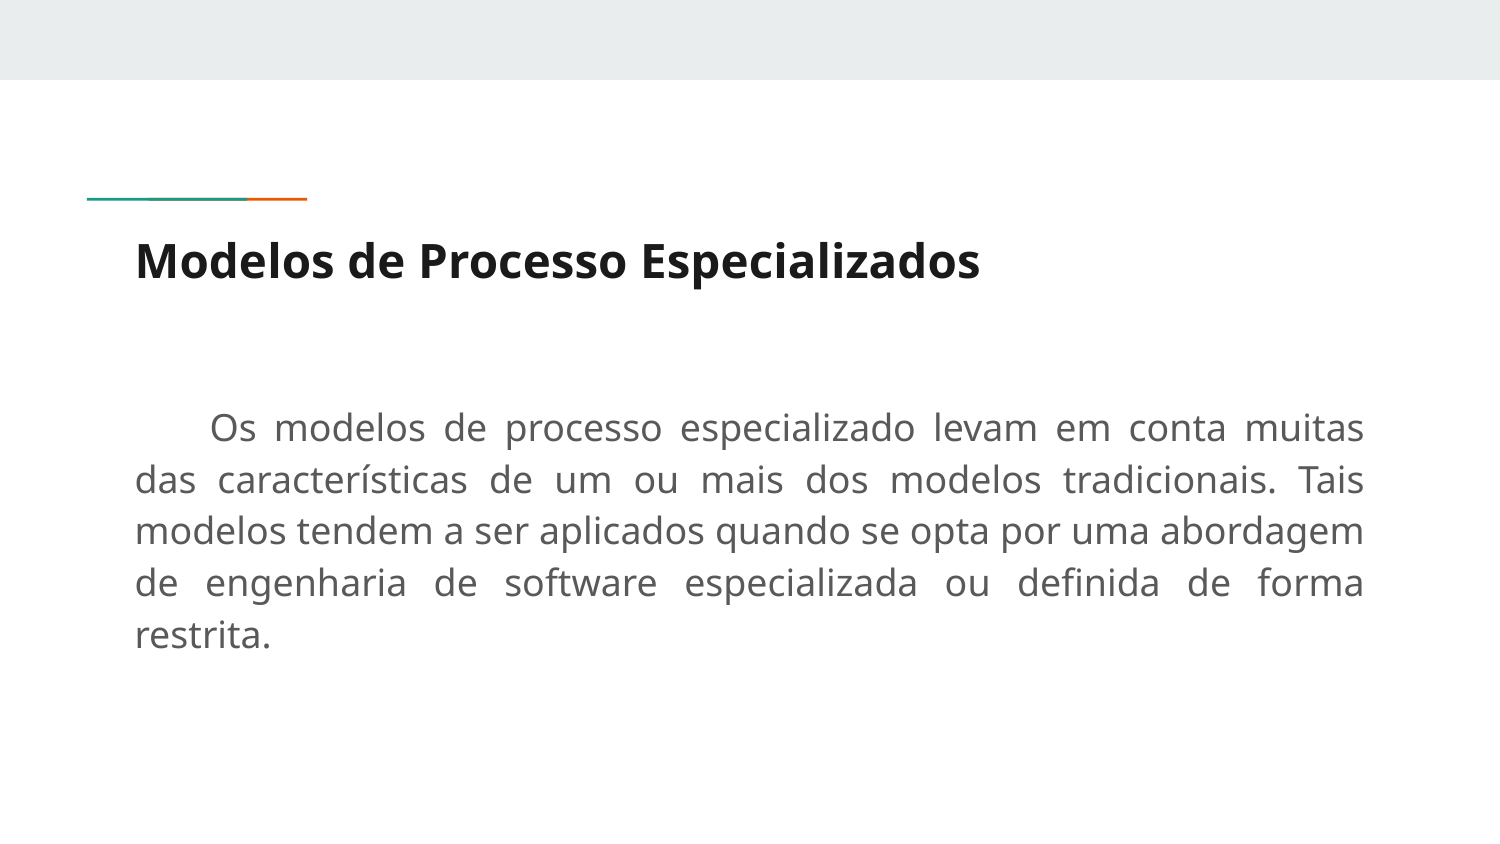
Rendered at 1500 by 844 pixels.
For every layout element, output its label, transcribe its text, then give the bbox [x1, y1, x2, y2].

list Os modelos de processo especializado levam em conta muitas das características de um ou mais dos modelos tradicionais. Tais modelos tendem a ser aplicados quando se opta por uma abordagem de engenharia de software especializada ou definida de forma restrita. [119, 341, 1381, 712]
title Modelos de Processo Especializados [119, 216, 1381, 305]
